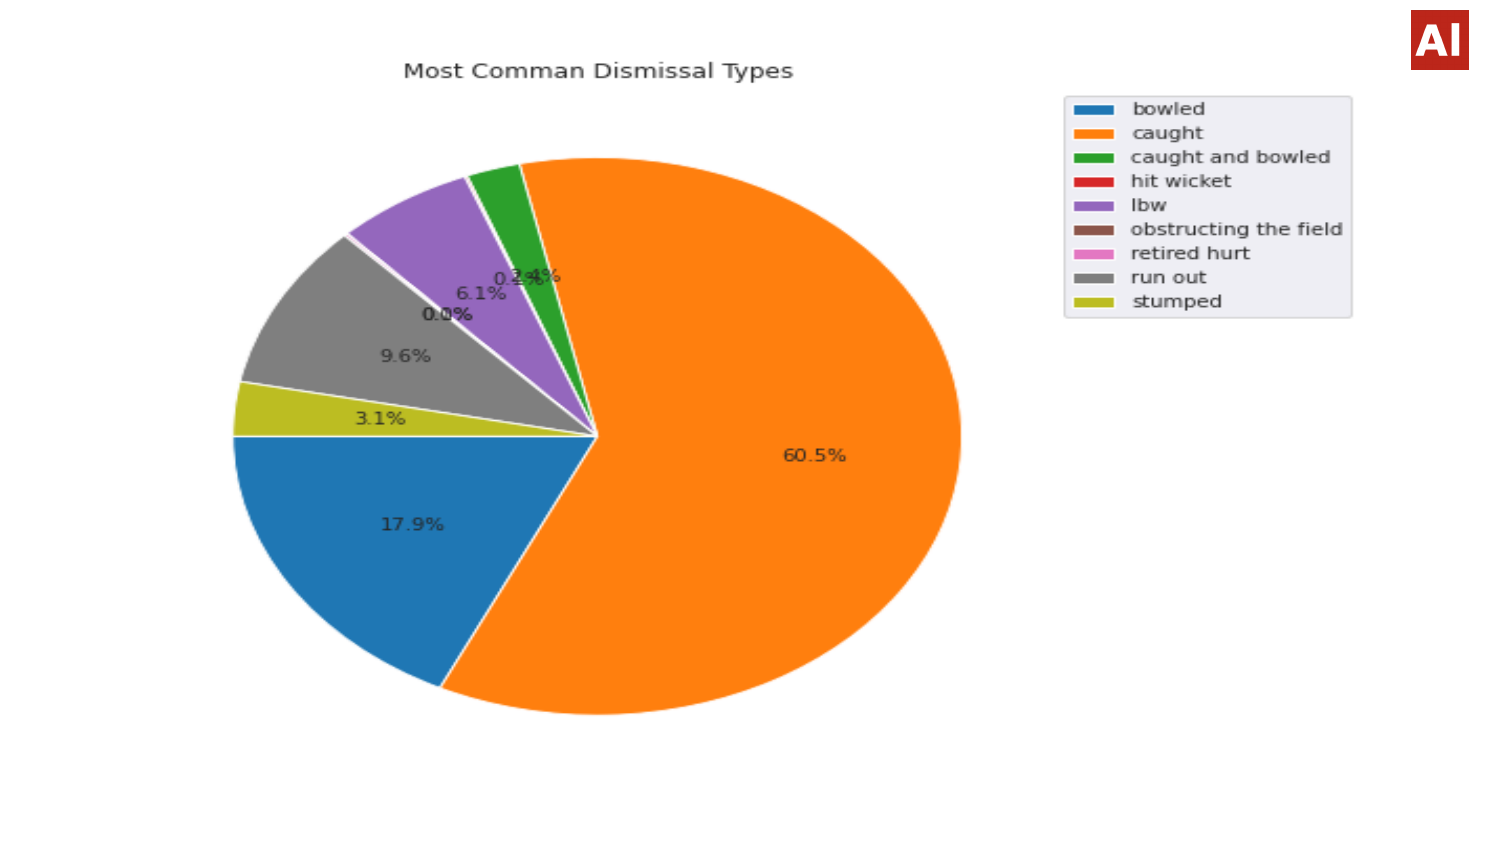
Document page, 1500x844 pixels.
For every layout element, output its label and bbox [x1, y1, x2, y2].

picture [126, 50, 1366, 797]
picture [1411, 10, 1469, 70]
